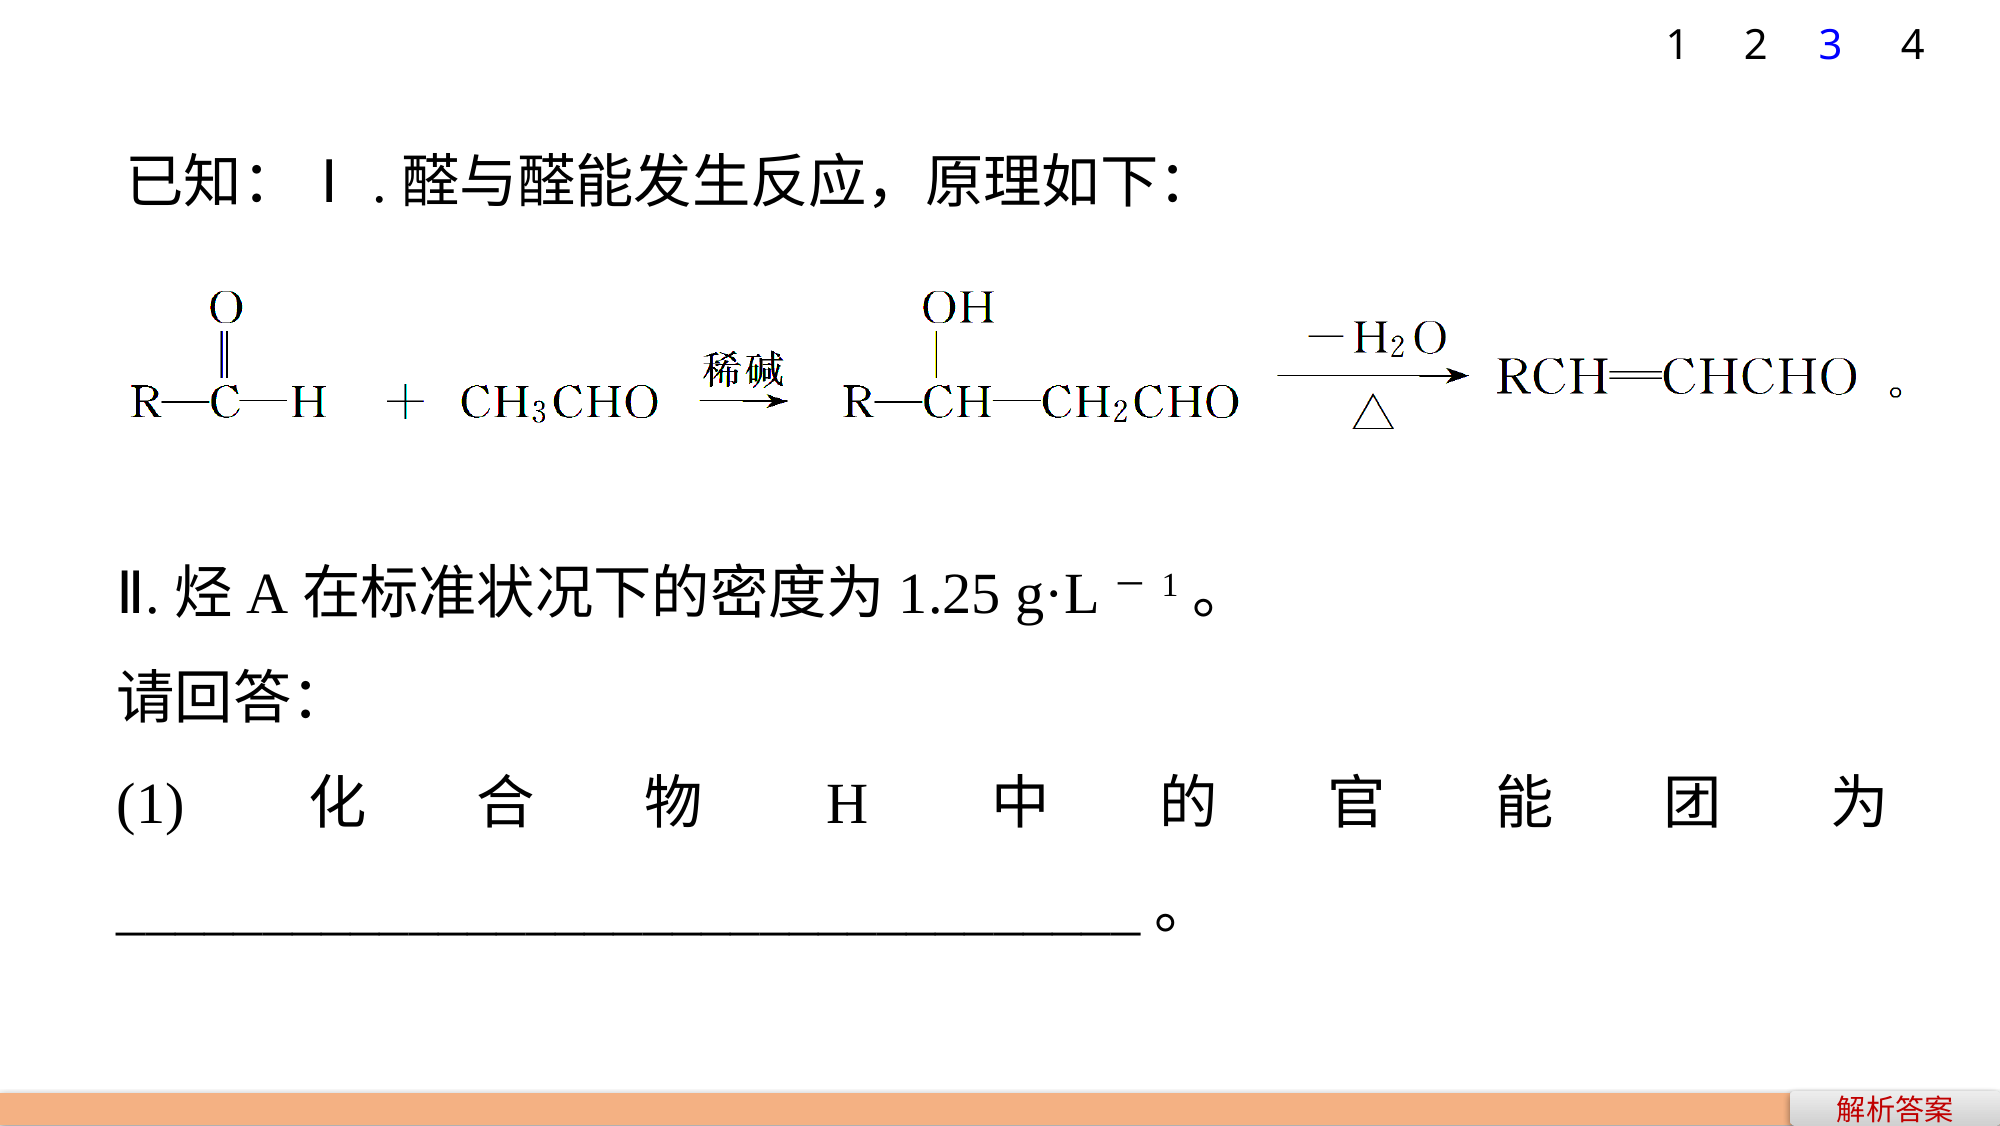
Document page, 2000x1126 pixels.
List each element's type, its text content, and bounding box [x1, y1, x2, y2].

text_box 2 [1726, 0, 1788, 91]
text_box 已知：Ⅰ.醛与醛能发生反应，原理如下： [110, 101, 1839, 222]
text_box Ⅱ.烃A在标准状况下的密度为1.25 g·L－1。 请回答： (1)化合物H中的官能团为___________________________________。 [102, 512, 1918, 948]
text_box 3 [1805, 0, 1863, 91]
picture [124, 278, 1249, 439]
text_box 解析答案 [1788, 1089, 2000, 1126]
text_box 1 [1644, 0, 1710, 91]
text_box 4 [1879, 0, 1945, 91]
text_box [0, 1092, 1787, 1126]
picture [1271, 312, 1910, 433]
